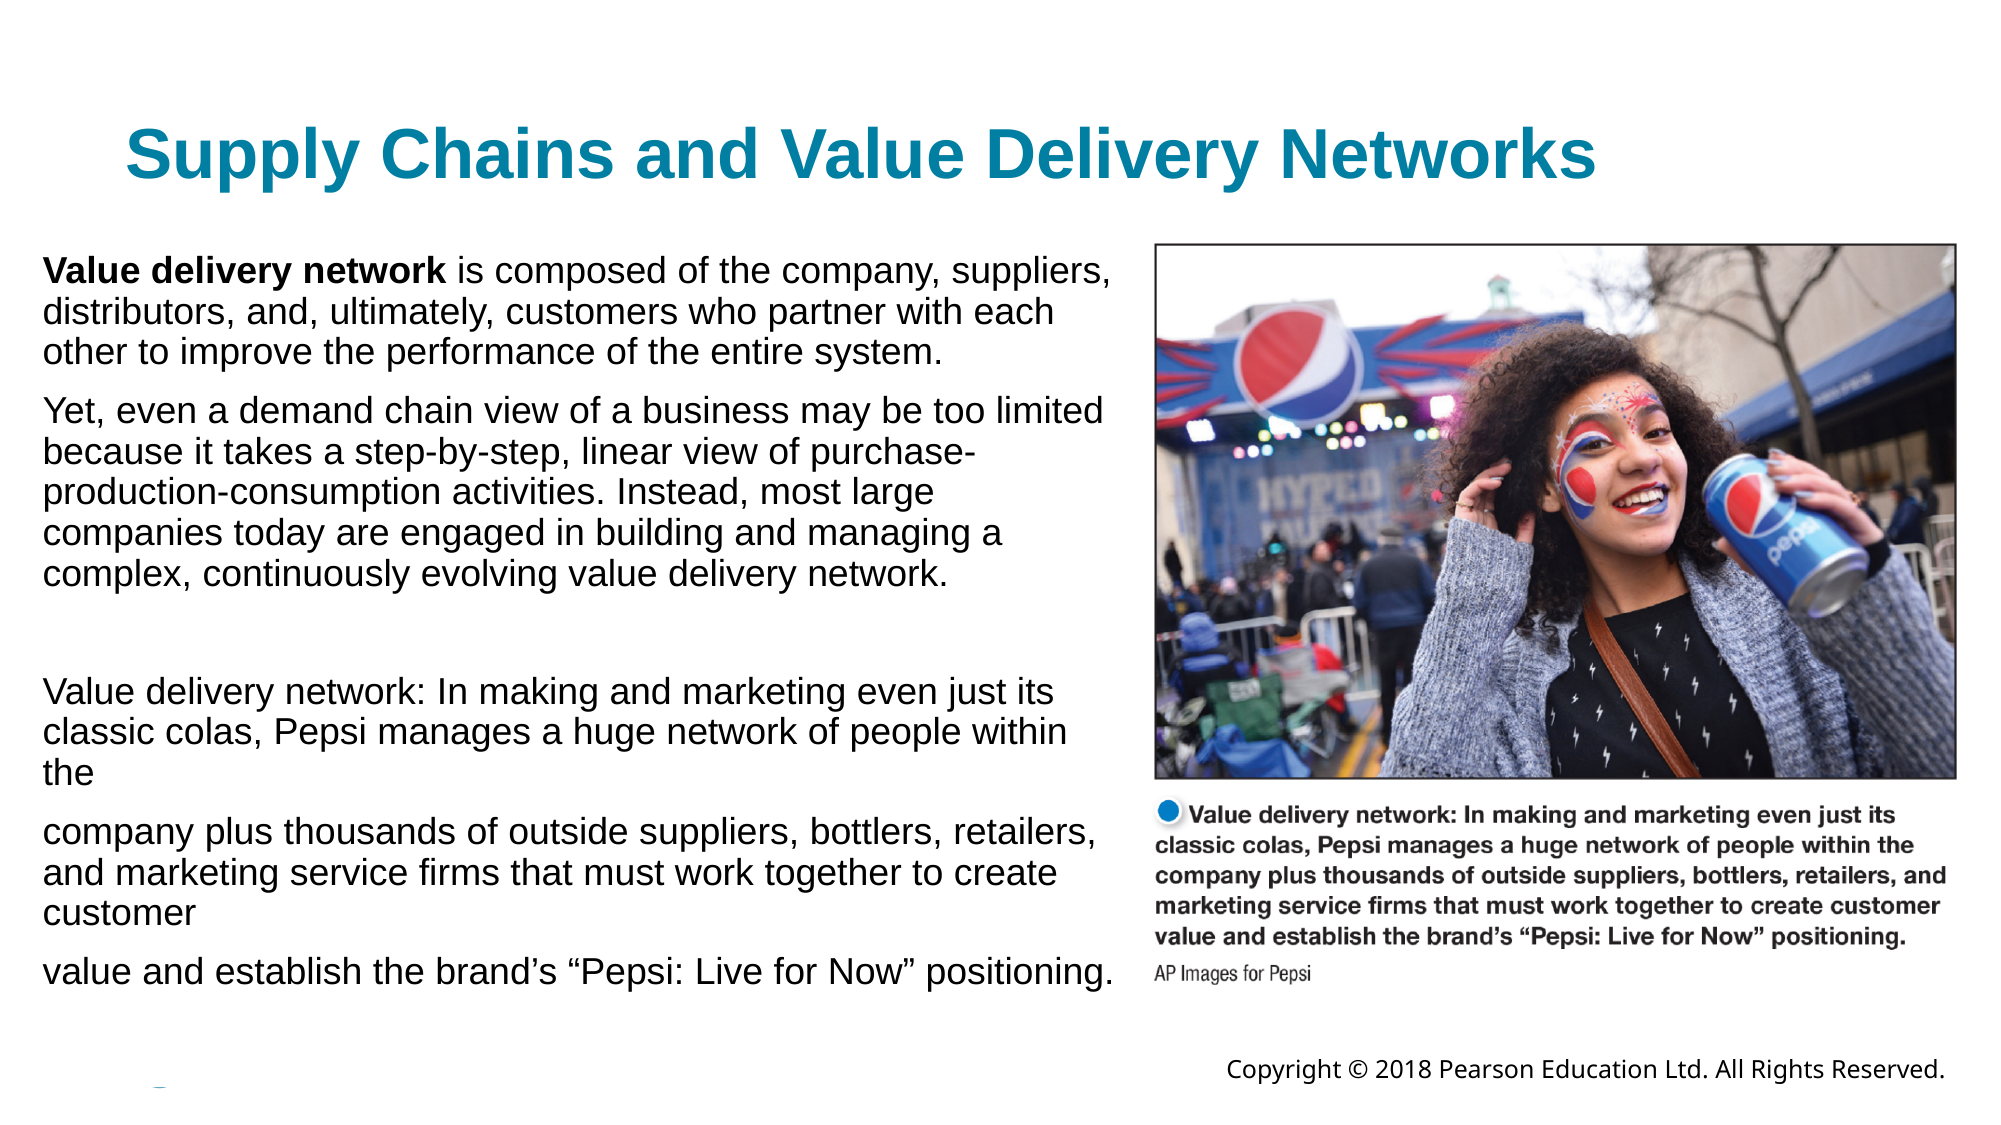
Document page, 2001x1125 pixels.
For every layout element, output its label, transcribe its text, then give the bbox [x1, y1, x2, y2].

picture [1134, 223, 1973, 990]
title Supply Chains and Value Delivery Networks [110, 88, 1712, 224]
list Value delivery network is composed of the company, suppliers, distributors, and, ultimately, customers who partner with each other to improve the performance of the entire system. Yet, even a demand chain view of a business may be too limited because it takes a step-by-step, linear view of purchase-production-consumption activities. Instead, most large companies today are engaged in building and managing a complex, continuously evolving value delivery network. Value delivery network: In making and marketing even just its classic colas, Pepsi manages a huge network of people within the company plus thousands of outside suppliers, bottlers, retailers, and marketing service firms that must work together to create customer value and establish the brand’s “Pepsi: Live for Now” positioning. [27, 243, 1135, 1088]
